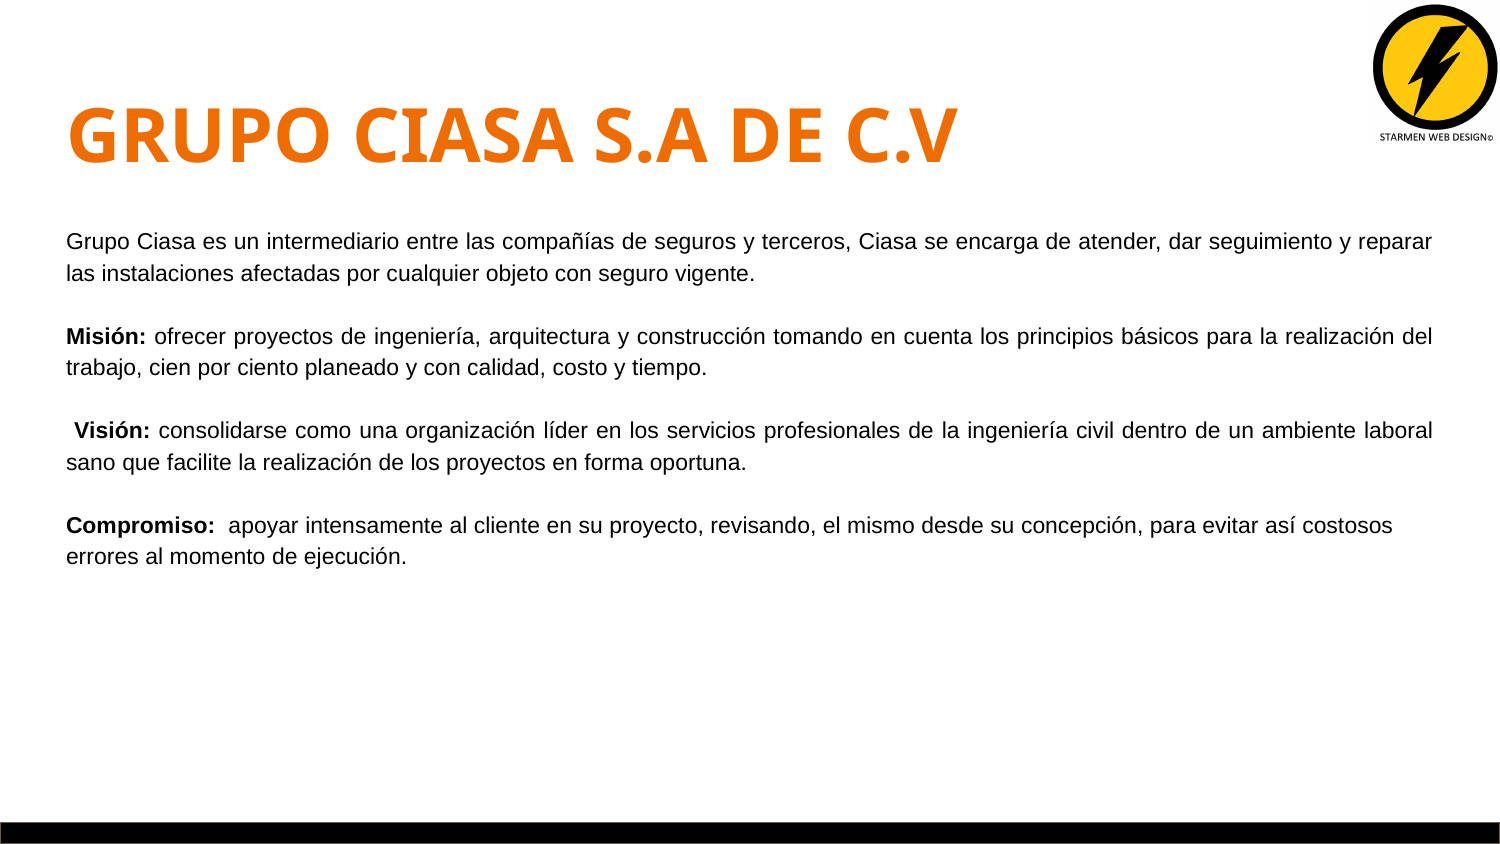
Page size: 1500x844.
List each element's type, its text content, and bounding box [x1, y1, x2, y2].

text_box [0, 822, 1500, 844]
title GRUPO CIASA S.A DE C.V [51, 72, 1449, 189]
picture [1369, 0, 1500, 146]
list Grupo Ciasa es un intermediario entre las compañías de seguros y terceros, Ciasa se encarga de atender, dar seguimiento y reparar las instalaciones afectadas por cualquier objeto con seguro vigente. Misión: ofrecer proyectos de ingeniería, arquitectura y construcción tomando en cuenta los principios básicos para la realización del trabajo, cien por ciento planeado y con calidad, costo y tiempo. Visión: consolidarse como una organización líder en los servicios profesionales de la ingeniería civil dentro de un ambiente laboral sano que facilite la realización de los proyectos en forma oportuna. Compromiso: apoyar intensamente al cliente en su proyecto, revisando, el mismo desde su concepción, para evitar así costosos errores al momento de ejecución. [51, 207, 1449, 750]
